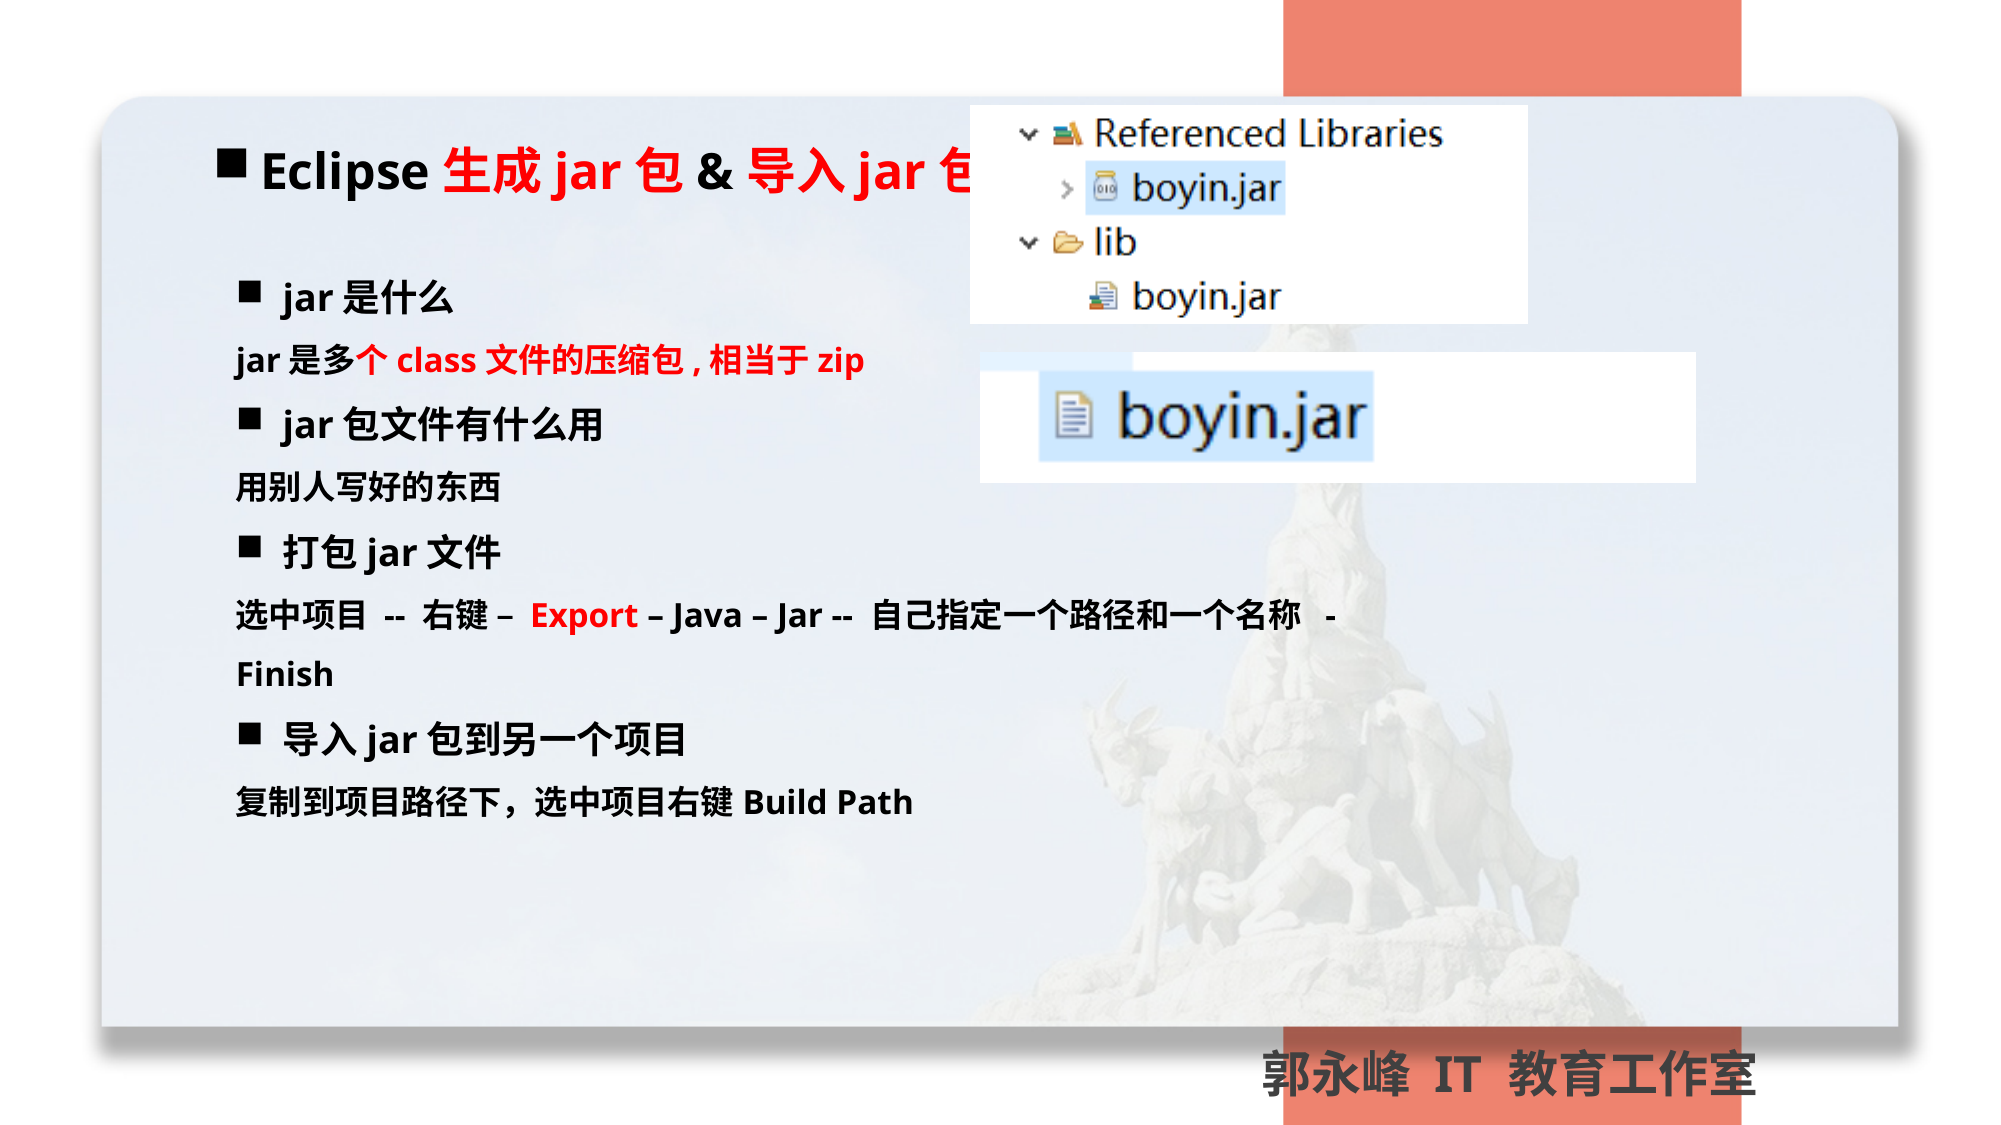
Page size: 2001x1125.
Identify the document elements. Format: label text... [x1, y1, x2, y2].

picture [0, 0, 1998, 1125]
text_box jar是什么 jar是多个class文件的压缩包,相当于zip jar包文件有什么用 用别人写好的东西 打包jar文件 选中项目 -- 右键 – Export – Java – Jar -- 自己指定一个路径和一个名称 - Finish 导入jar包到另一个项目 复制到项目路径下，选中项目右键Build Path [220, 244, 1436, 829]
text_box Eclipse生成jar包&导入jar包 [198, 132, 970, 208]
